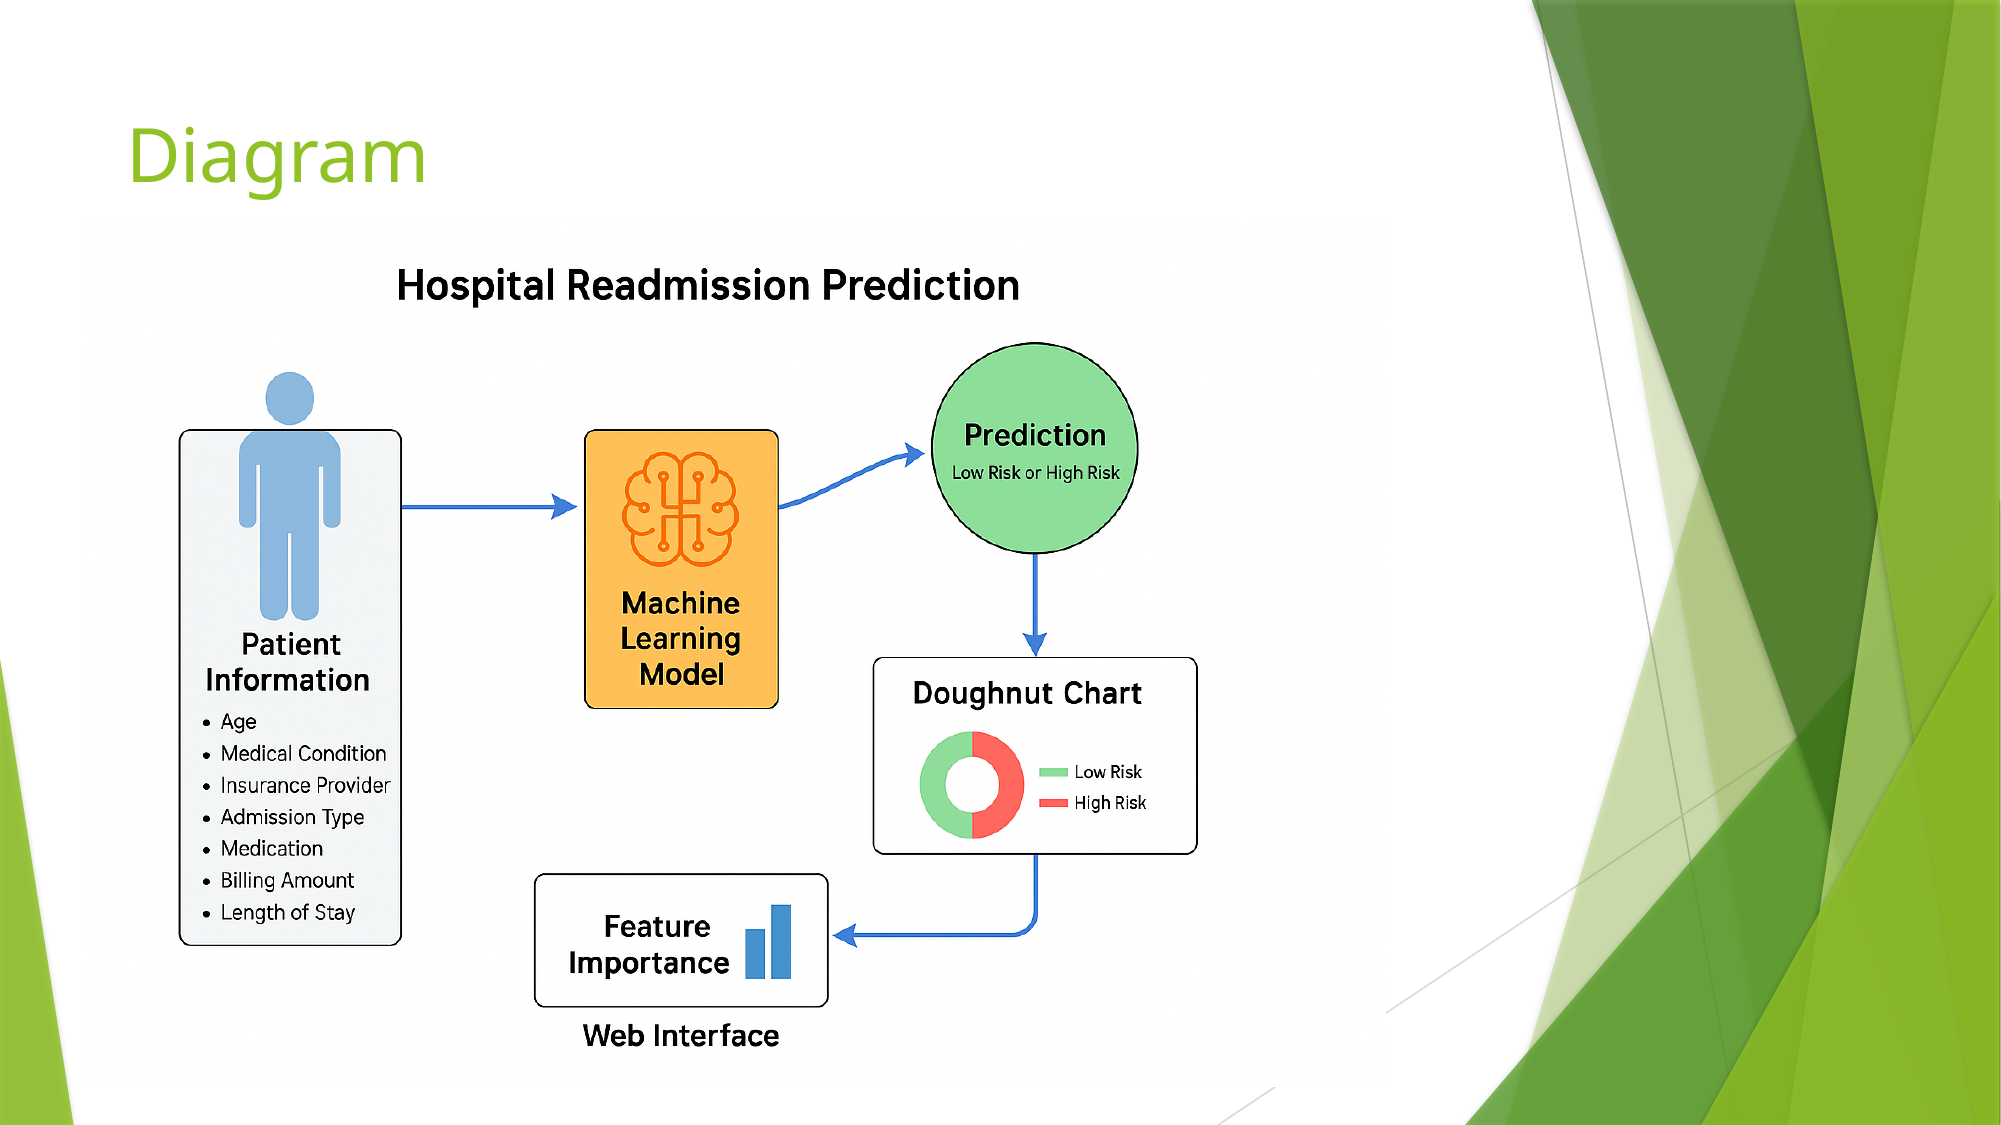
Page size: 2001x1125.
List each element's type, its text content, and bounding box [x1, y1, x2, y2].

title Diagram [111, 99, 1522, 317]
picture [81, 217, 1386, 1088]
